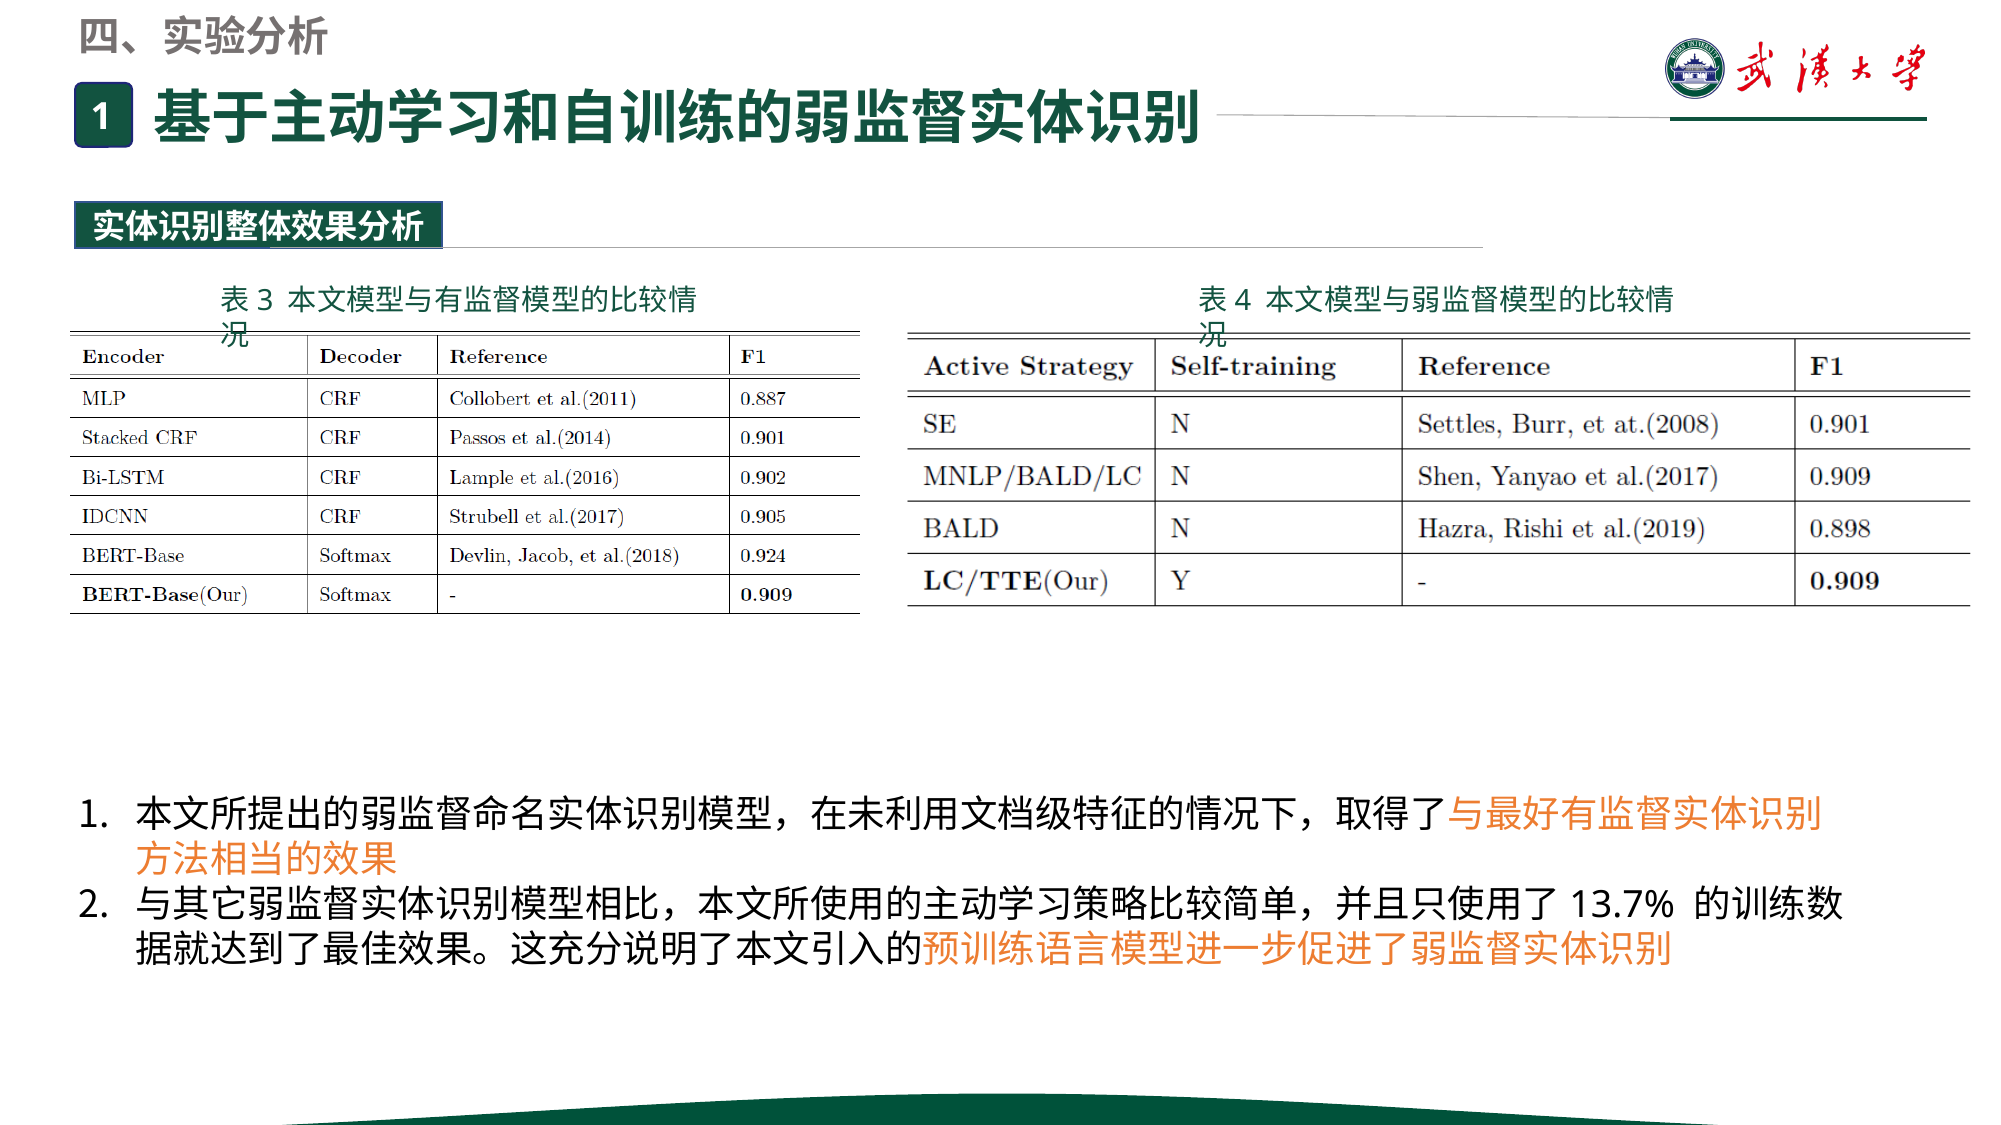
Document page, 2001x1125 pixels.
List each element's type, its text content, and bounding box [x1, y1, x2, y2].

text_box 表3 本文模型与有监督模型的比较情况 [205, 273, 739, 326]
text_box 表4 本文模型与弱监督模型的比较情况 [1183, 273, 1716, 326]
text_box 基于主动学习和自训练的弱监督实体识别 [138, 72, 1217, 158]
picture [64, 326, 880, 619]
text_box 本文所提出的弱监督命名实体识别模型，在未利用文档级特征的情况下，取得了与最好有监督实体识别方法相当的效果 与其它弱监督实体识别模型相比，本文所使用的主动学习策略比较简单，并且只使用了13.7% 的训练数据就达到了最佳效果。这充分说明了本文引入的预训练语言模型进一步促进了弱监督实体识别 [64, 782, 1870, 978]
text_box 1 [75, 84, 133, 145]
text_box 四、实验分析 [64, 2, 363, 68]
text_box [1222, 115, 1917, 120]
picture [902, 326, 1997, 623]
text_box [75, 202, 1483, 249]
picture [1665, 38, 1925, 99]
text_box [282, 1092, 1718, 1125]
